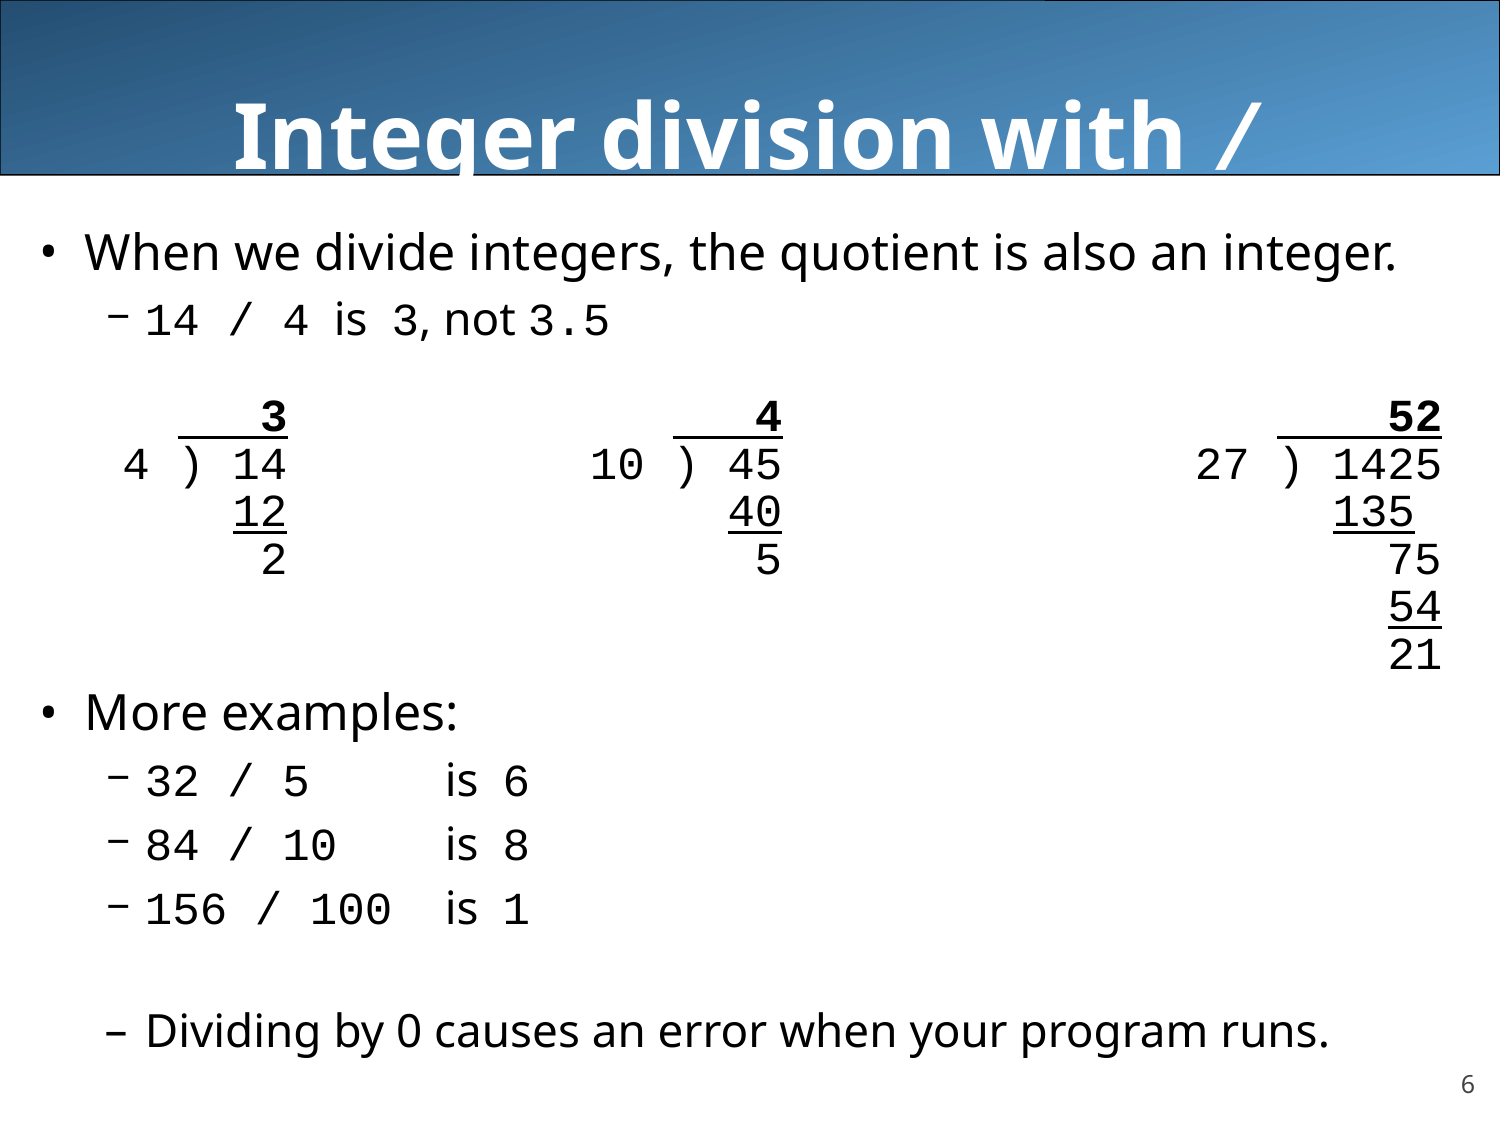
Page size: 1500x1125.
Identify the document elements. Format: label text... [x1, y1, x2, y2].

list When we divide integers, the quotient is also an integer. 14 / 4 is 3, not 3.5 3 4 52 4 ) 14 10 ) 45 27 ) 1425 12 40 135 2 5 75 54 21 More examples: 32 / 5 is 6 84 / 10 is 8 156 / 100 is 1 Dividing by 0 causes an error when your program runs. [24, 212, 1500, 1063]
title Integer division with / [75, 0, 1425, 188]
